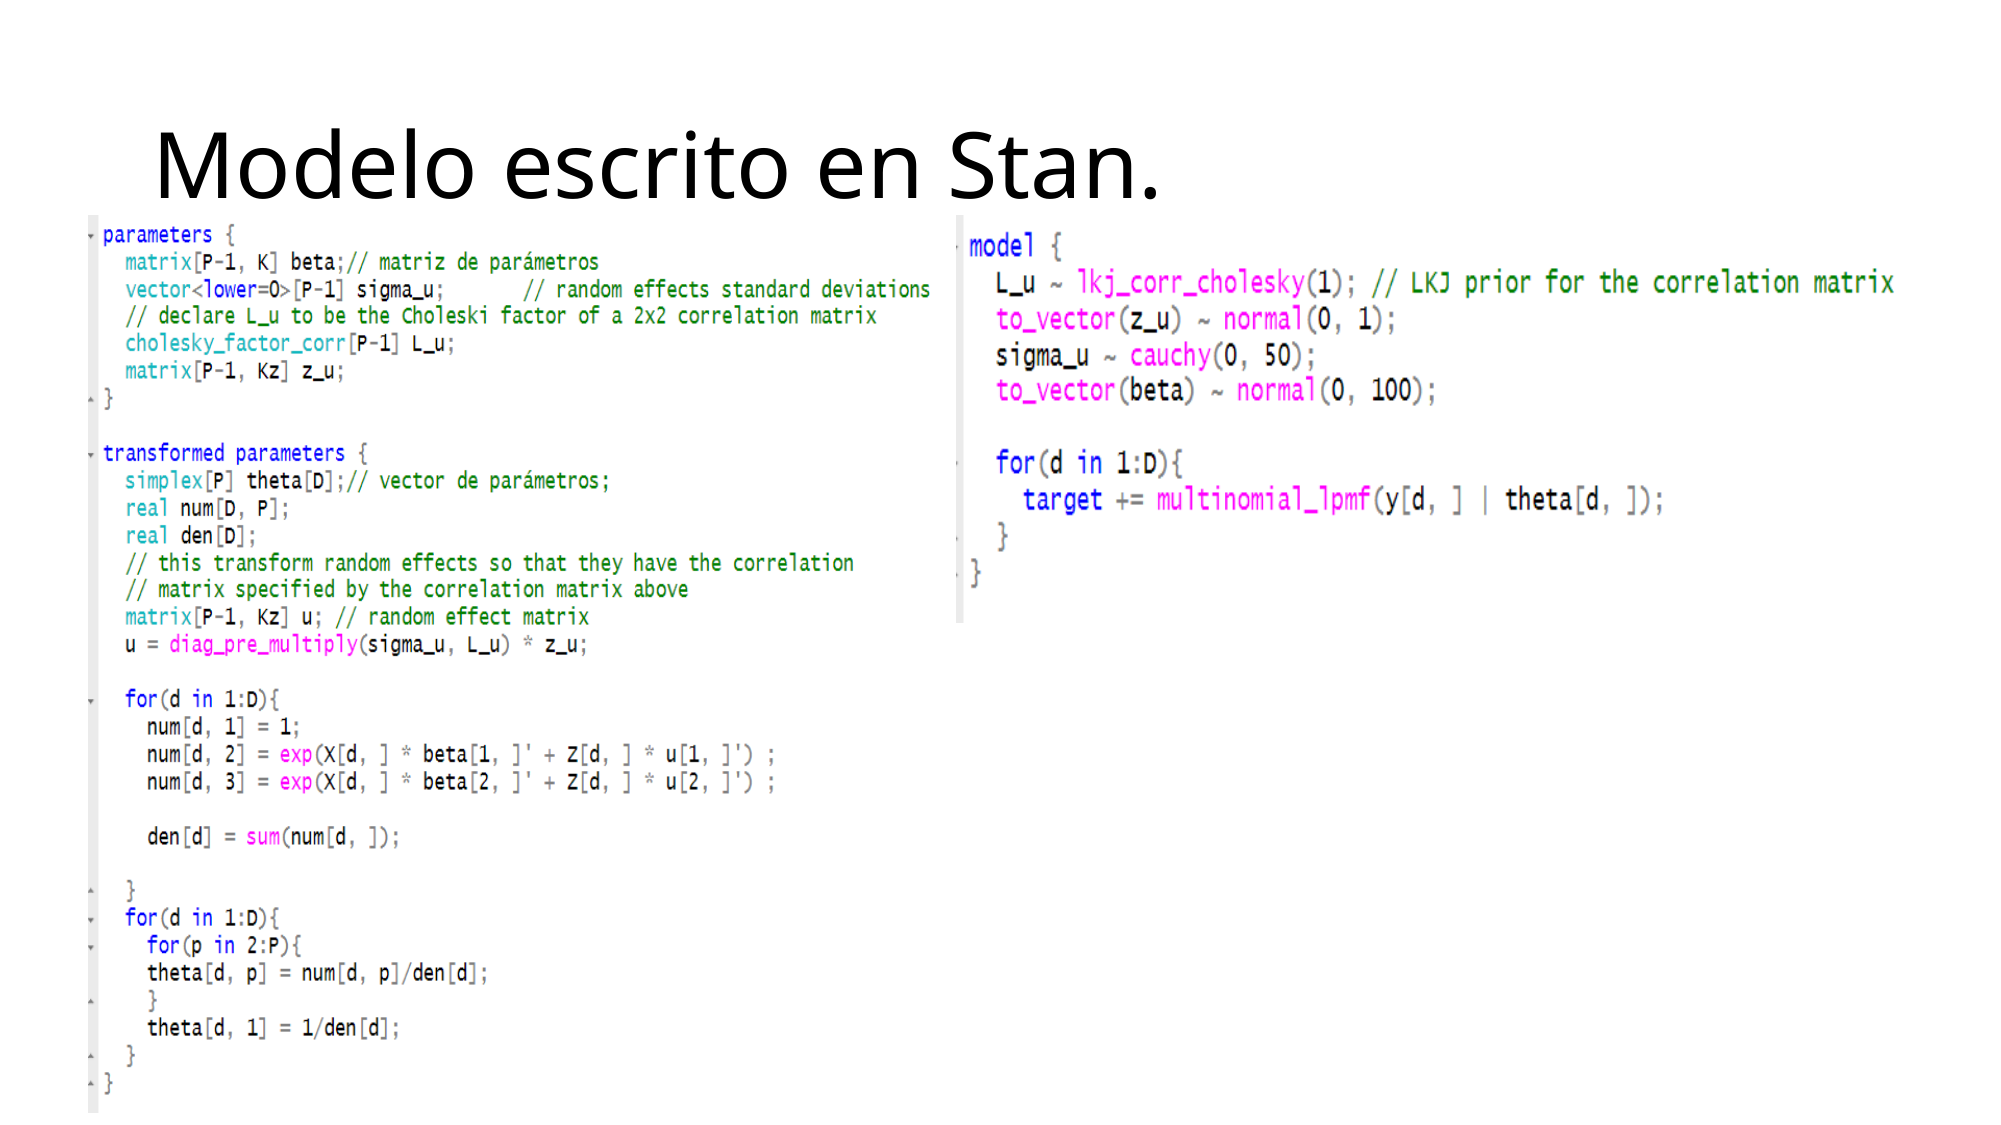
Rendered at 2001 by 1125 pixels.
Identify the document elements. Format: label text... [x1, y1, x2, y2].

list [88, 215, 957, 1113]
picture [956, 215, 1913, 623]
title Modelo escrito en Stan. [137, 59, 1863, 215]
